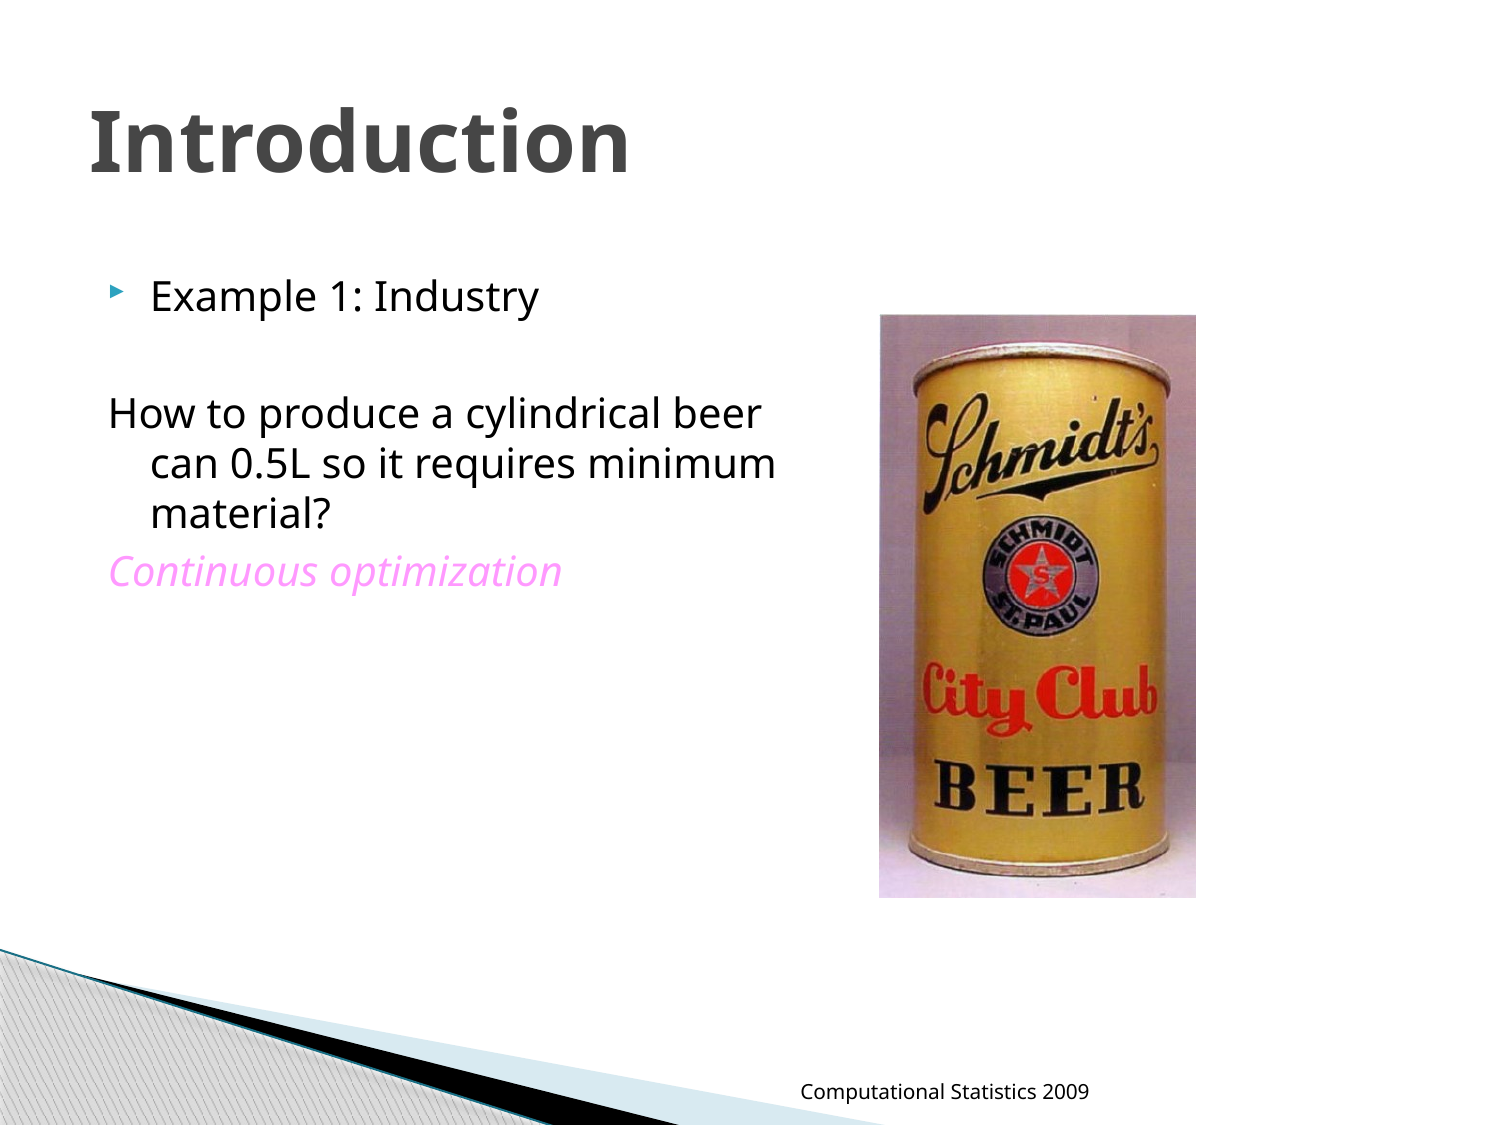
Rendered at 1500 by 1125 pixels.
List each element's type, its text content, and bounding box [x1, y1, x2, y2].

picture [879, 314, 1196, 898]
title Introduction [75, 45, 1425, 233]
list Example 1: Industry How to produce a cylindrical beer can 0.5L so it requires minimum material? Continuous optimization [75, 262, 798, 953]
footer Computational Statistics 2009 [718, 1051, 1105, 1112]
